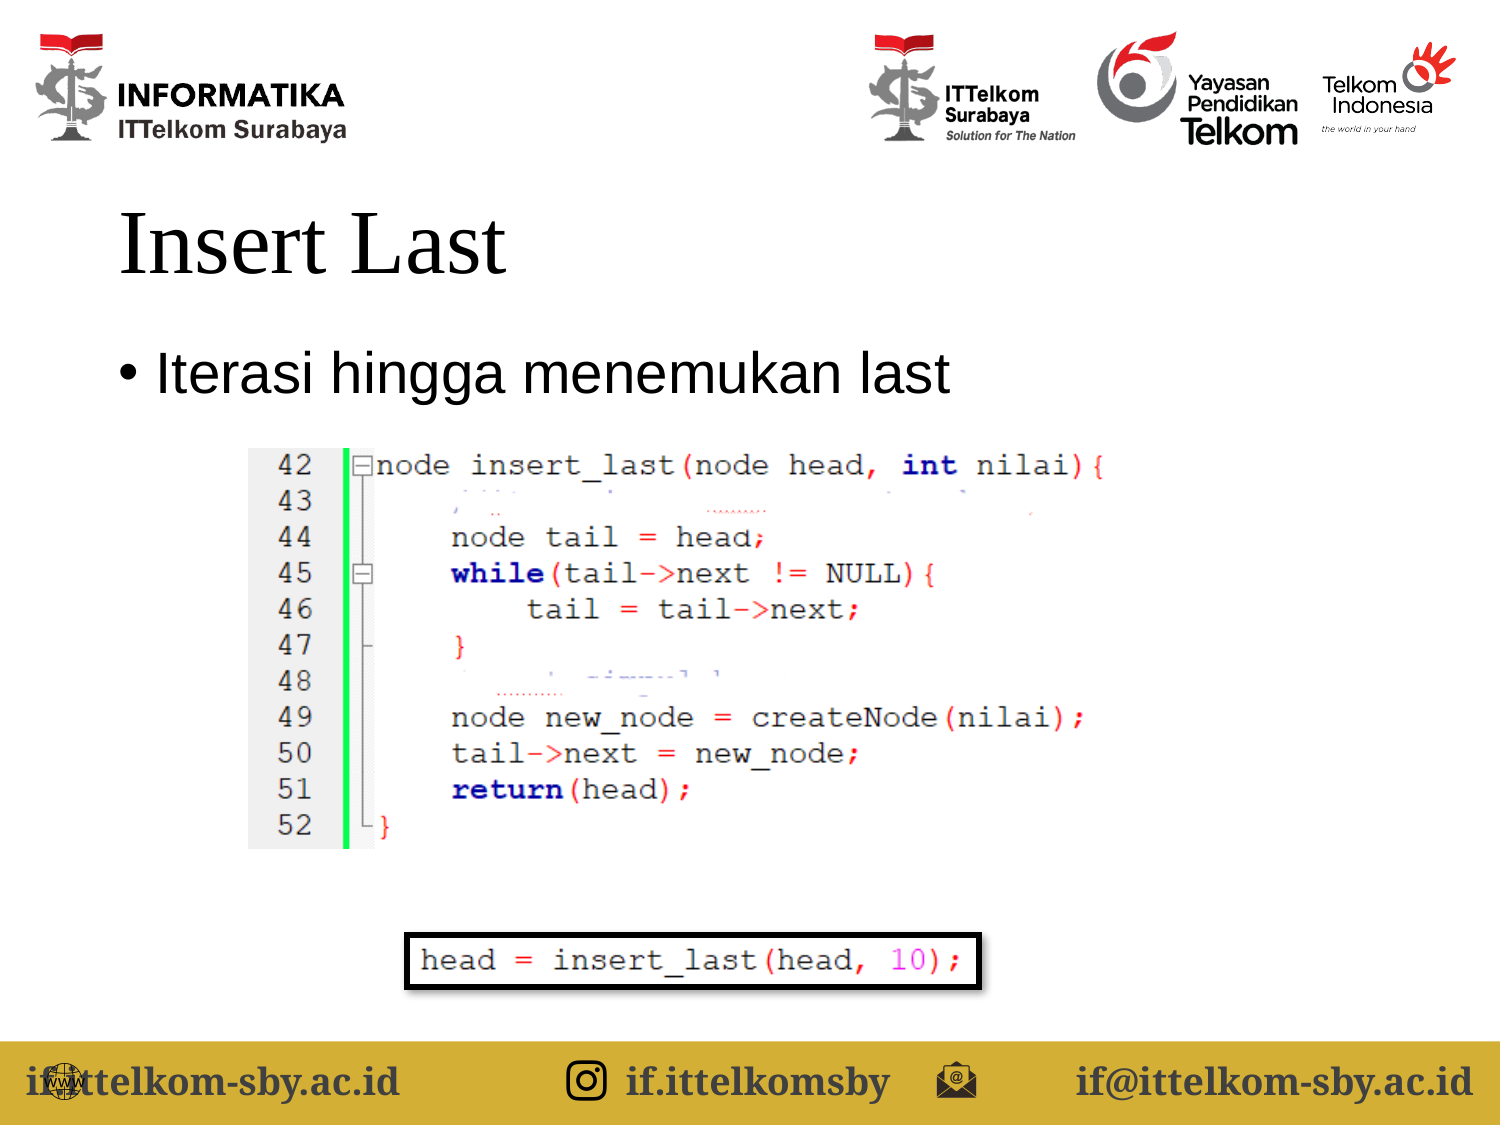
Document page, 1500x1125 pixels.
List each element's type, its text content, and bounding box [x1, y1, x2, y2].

picture [33, 28, 351, 147]
list Iterasi hingga menemukan last [103, 335, 1397, 1014]
picture [1312, 28, 1466, 147]
title Insert Last [103, 174, 1397, 313]
picture [1094, 28, 1300, 147]
picture [247, 448, 1161, 849]
picture [409, 938, 976, 984]
picture [867, 28, 1082, 147]
